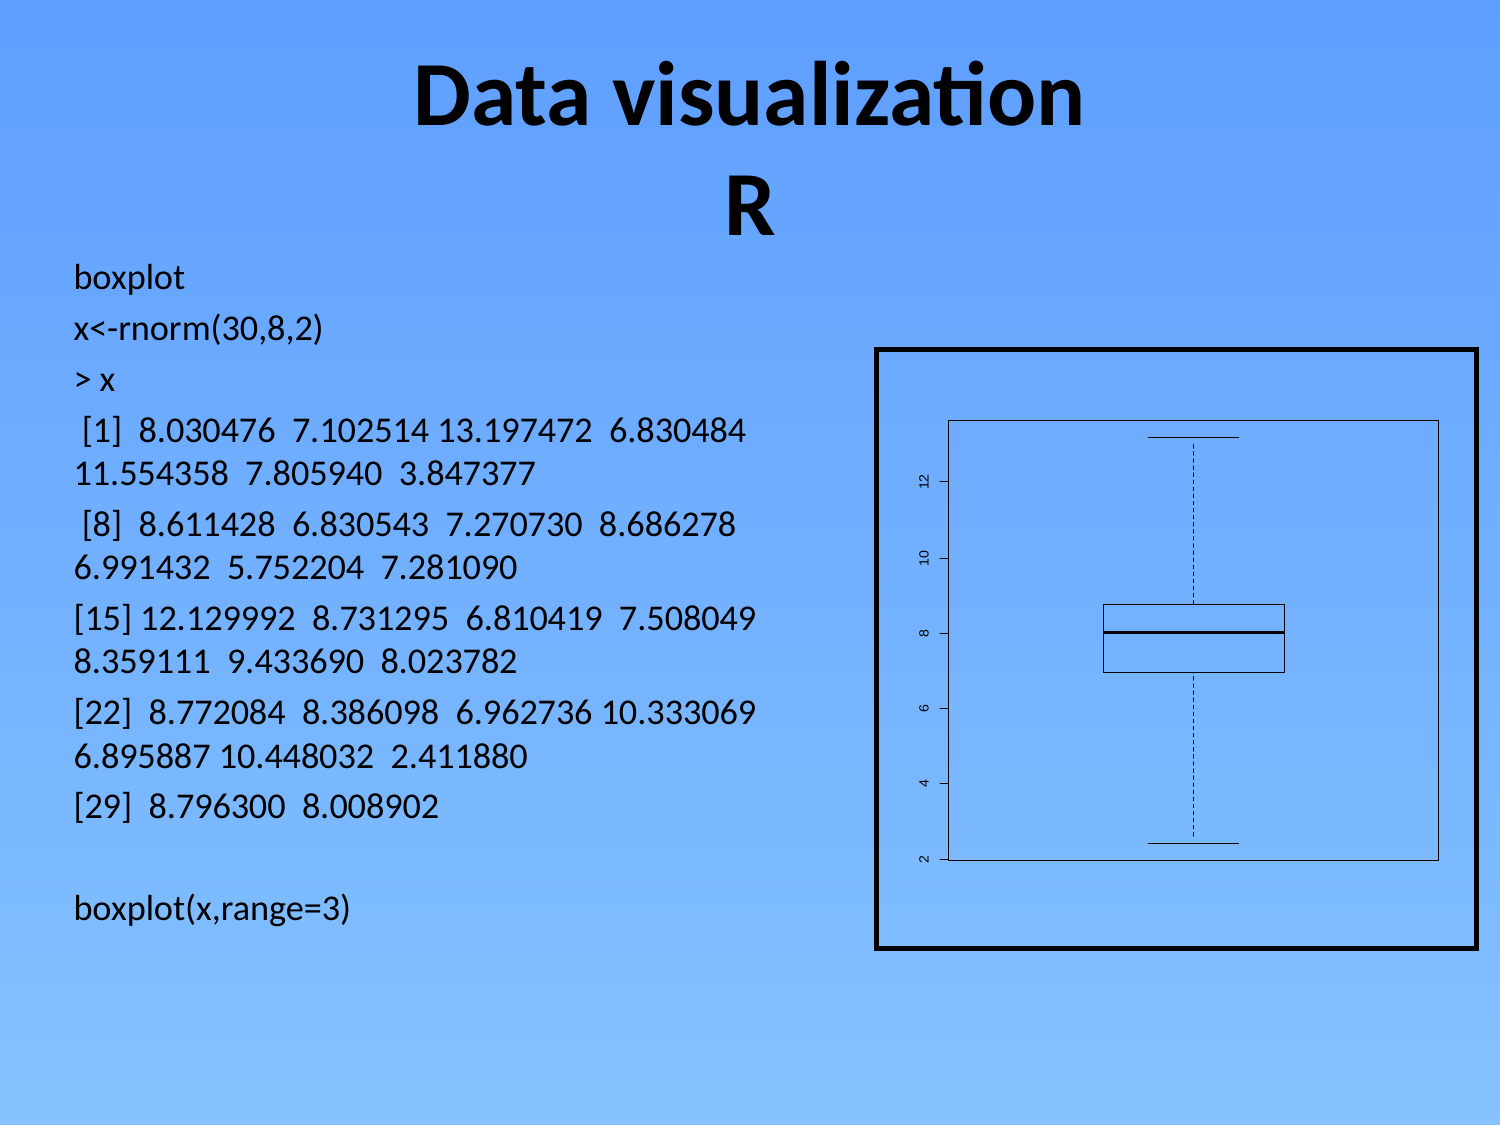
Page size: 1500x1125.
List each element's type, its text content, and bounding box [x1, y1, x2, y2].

picture [878, 351, 1475, 947]
title Data visualization R [112, 23, 1388, 265]
subtitle boxplot x<-rnorm(30,8,2) > x [1] 8.030476 7.102514 13.197472 6.830484 11.554358 7.805940 3.847377 [8] 8.611428 6.830543 7.270730 8.686278 6.991432 5.752204 7.281090 [15] 12.129992 8.731295 6.810419 7.508049 8.359111 9.433690 8.023782 [22] 8.772084 8.386098 6.962736 10.333069 6.895887 10.448032 2.411880 [29] 8.796300 8.008902 boxplot(x,range=3) [58, 246, 891, 938]
